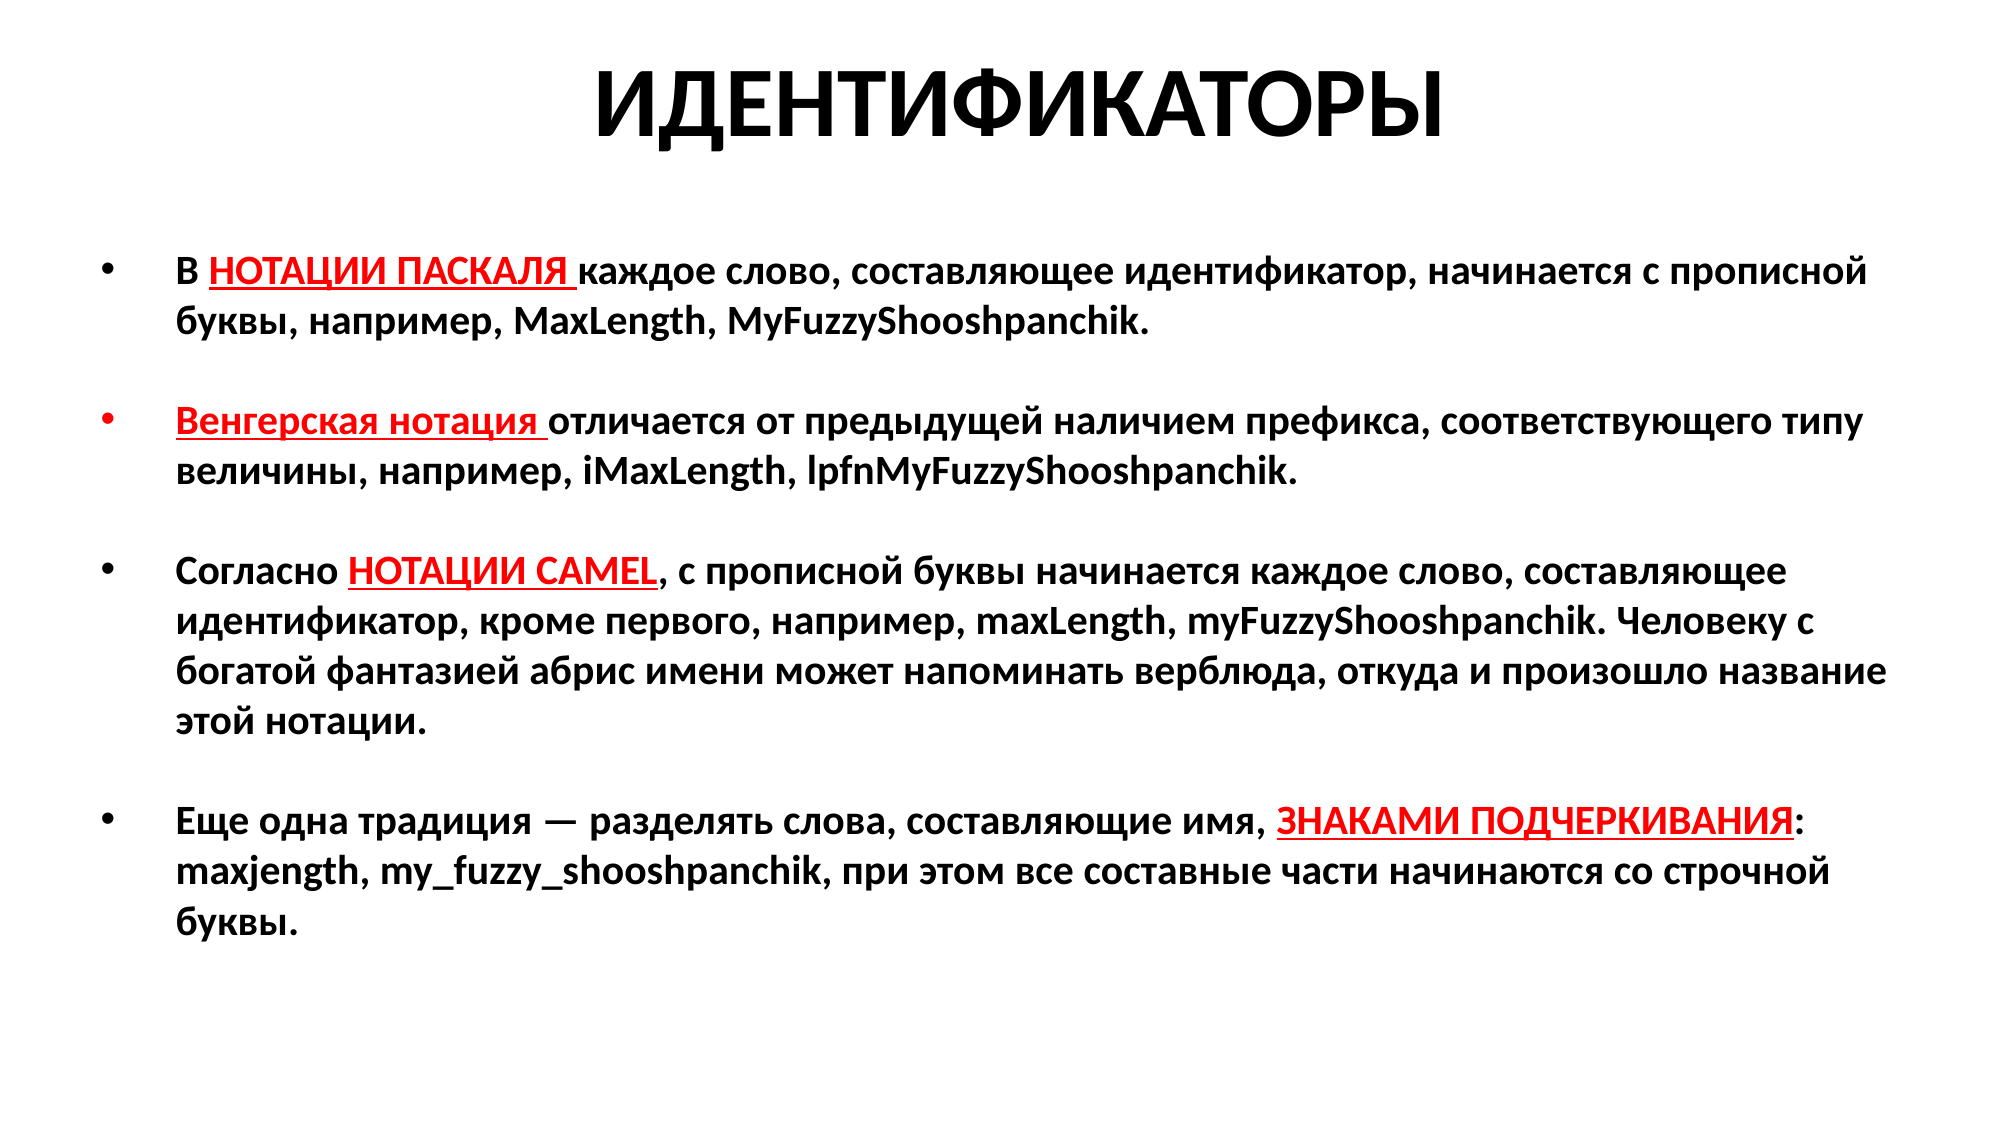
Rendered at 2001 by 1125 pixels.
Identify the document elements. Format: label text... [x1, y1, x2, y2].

text_box В НОТАЦИИ ПАСКАЛЯ каждое слово, составляющее идентификатор, начинается с прописной буквы, например, MaxLength, MyFuzzyShooshpanchik. Венгерская нотация отличается от предыдущей наличием префикса, соответствующего типу величины, например, iMaxLength, lpfnMyFuzzyShooshpanchik. Согласно НОТАЦИИ CAMEL, с прописной буквы начинается каждое слово, составляющее идентификатор, кроме первого, например, maxLength, myFuzzyShooshpanchik. Человеку с богатой фантазией абрис имени может напоминать верблюда, откуда и произошло название этой нотации. Еще одна традиция — разделять слова, составляющие имя, ЗНАКАМИ ПОДЧЕРКИВАНИЯ: maxjength, my_fuzzy_shooshpanchik, при этом все составные части начинаются со строчной буквы. [85, 235, 1940, 951]
text_box ИДЕНТИФИКАТОРЫ [520, 28, 1521, 164]
